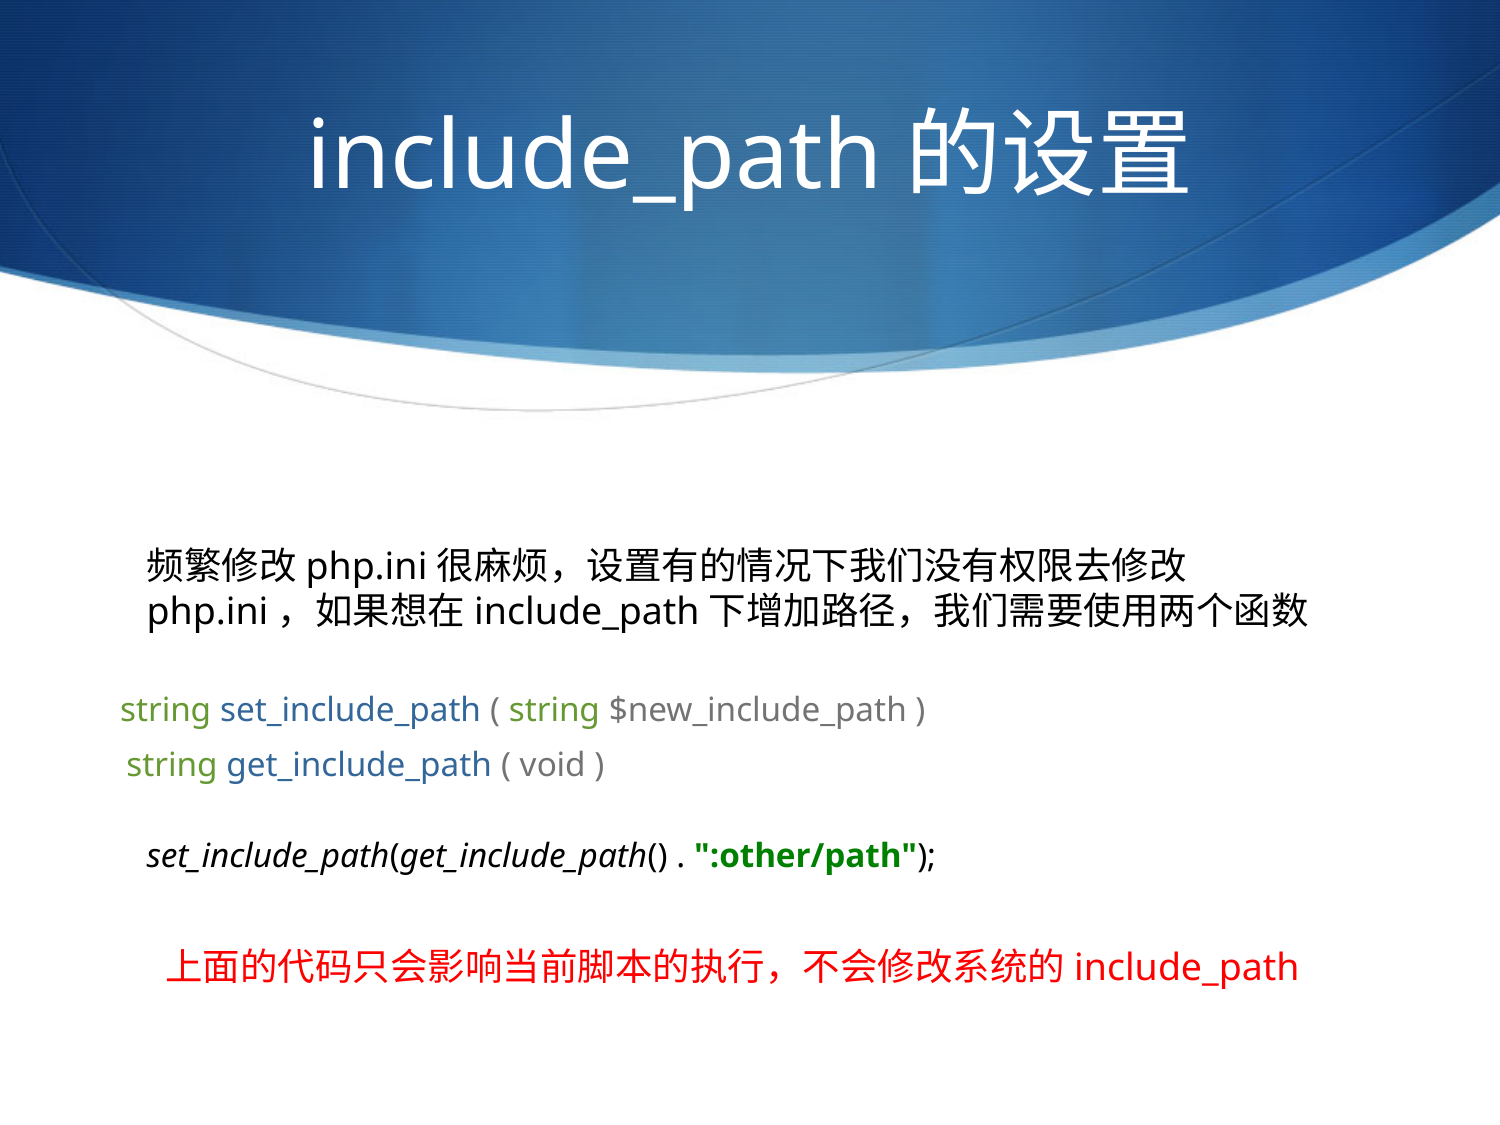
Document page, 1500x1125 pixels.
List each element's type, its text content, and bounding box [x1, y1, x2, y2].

text_box set_include_path(get_include_path() . ":other/path"); [131, 827, 1373, 882]
text_box string set_include_path ( string $new_include_path ) [96, 640, 1225, 736]
text_box 频繁修改php.ini很麻烦，设置有的情况下我们没有权限去修改php.ini，如果想在include_path下增加路径，我们需要使用两个函数 [131, 534, 1373, 640]
text_box 上面的代码只会影响当前脚本的执行，不会修改系统的include_path [150, 935, 1373, 995]
title include_path的设置 [75, 56, 1425, 245]
picture [0, 0, 1500, 1125]
text_box string get_include_path ( void ) [111, 735, 1158, 791]
